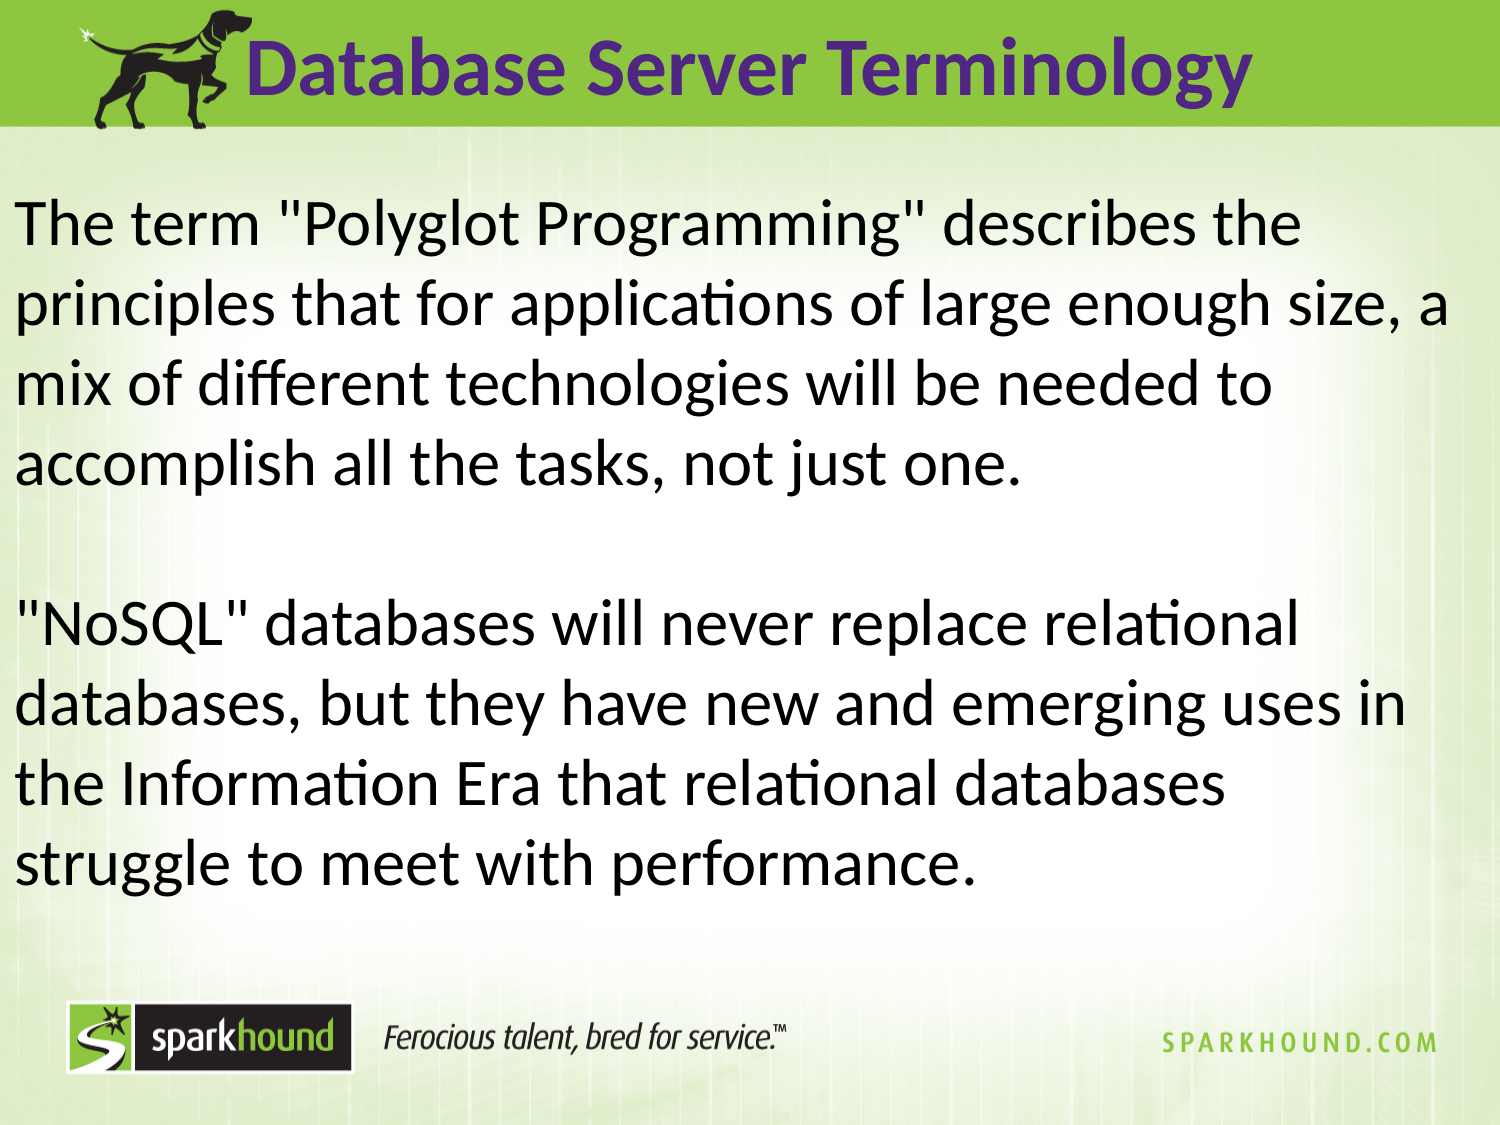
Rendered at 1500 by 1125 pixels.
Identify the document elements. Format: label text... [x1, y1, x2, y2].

text_box Database Server Terminology [0, 0, 1500, 125]
picture [0, 125, 1500, 1125]
text_box The term "Polyglot Programming" describes the principles that for applications of large enough size, a mix of different technologies will be needed to accomplish all the tasks, not just one. "NoSQL" databases will never replace relational databases, but they have new and emerging uses in the Information Era that relational databases struggle to meet with performance. [0, 171, 1473, 1066]
